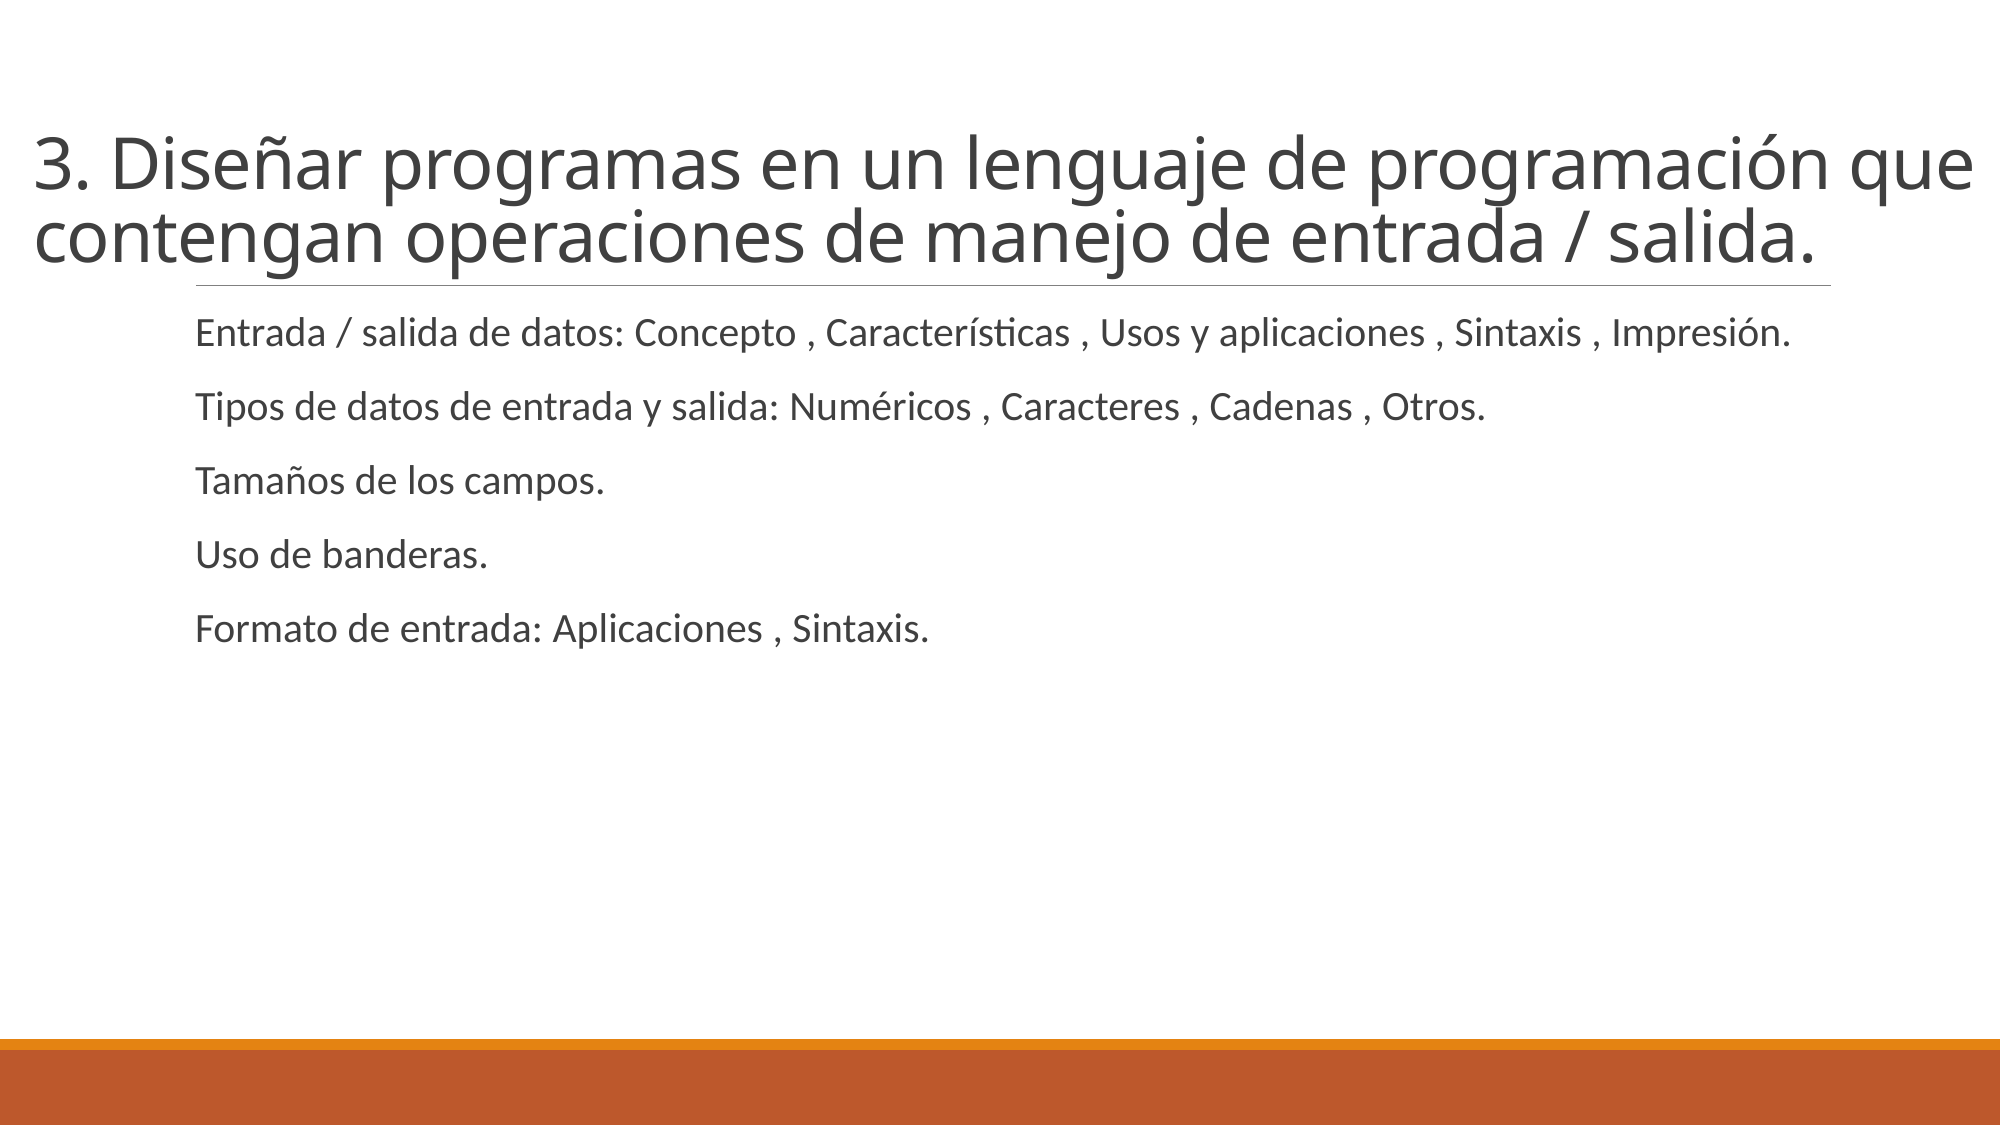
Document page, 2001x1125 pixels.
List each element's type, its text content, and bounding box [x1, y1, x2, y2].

title 3. Diseñar programas en un lenguaje de programación que contengan operaciones de manejo de entrada / salida. [18, 47, 2000, 285]
list Entrada / salida de datos: Concepto , Características , Usos y aplicaciones , Sintaxis , Impresión. Tipos de datos de entrada y salida: Numéricos , Caracteres , Cadenas , Otros. Tamaños de los campos. Uso de banderas. Formato de entrada: Aplicaciones , Sintaxis. [180, 302, 1830, 963]
